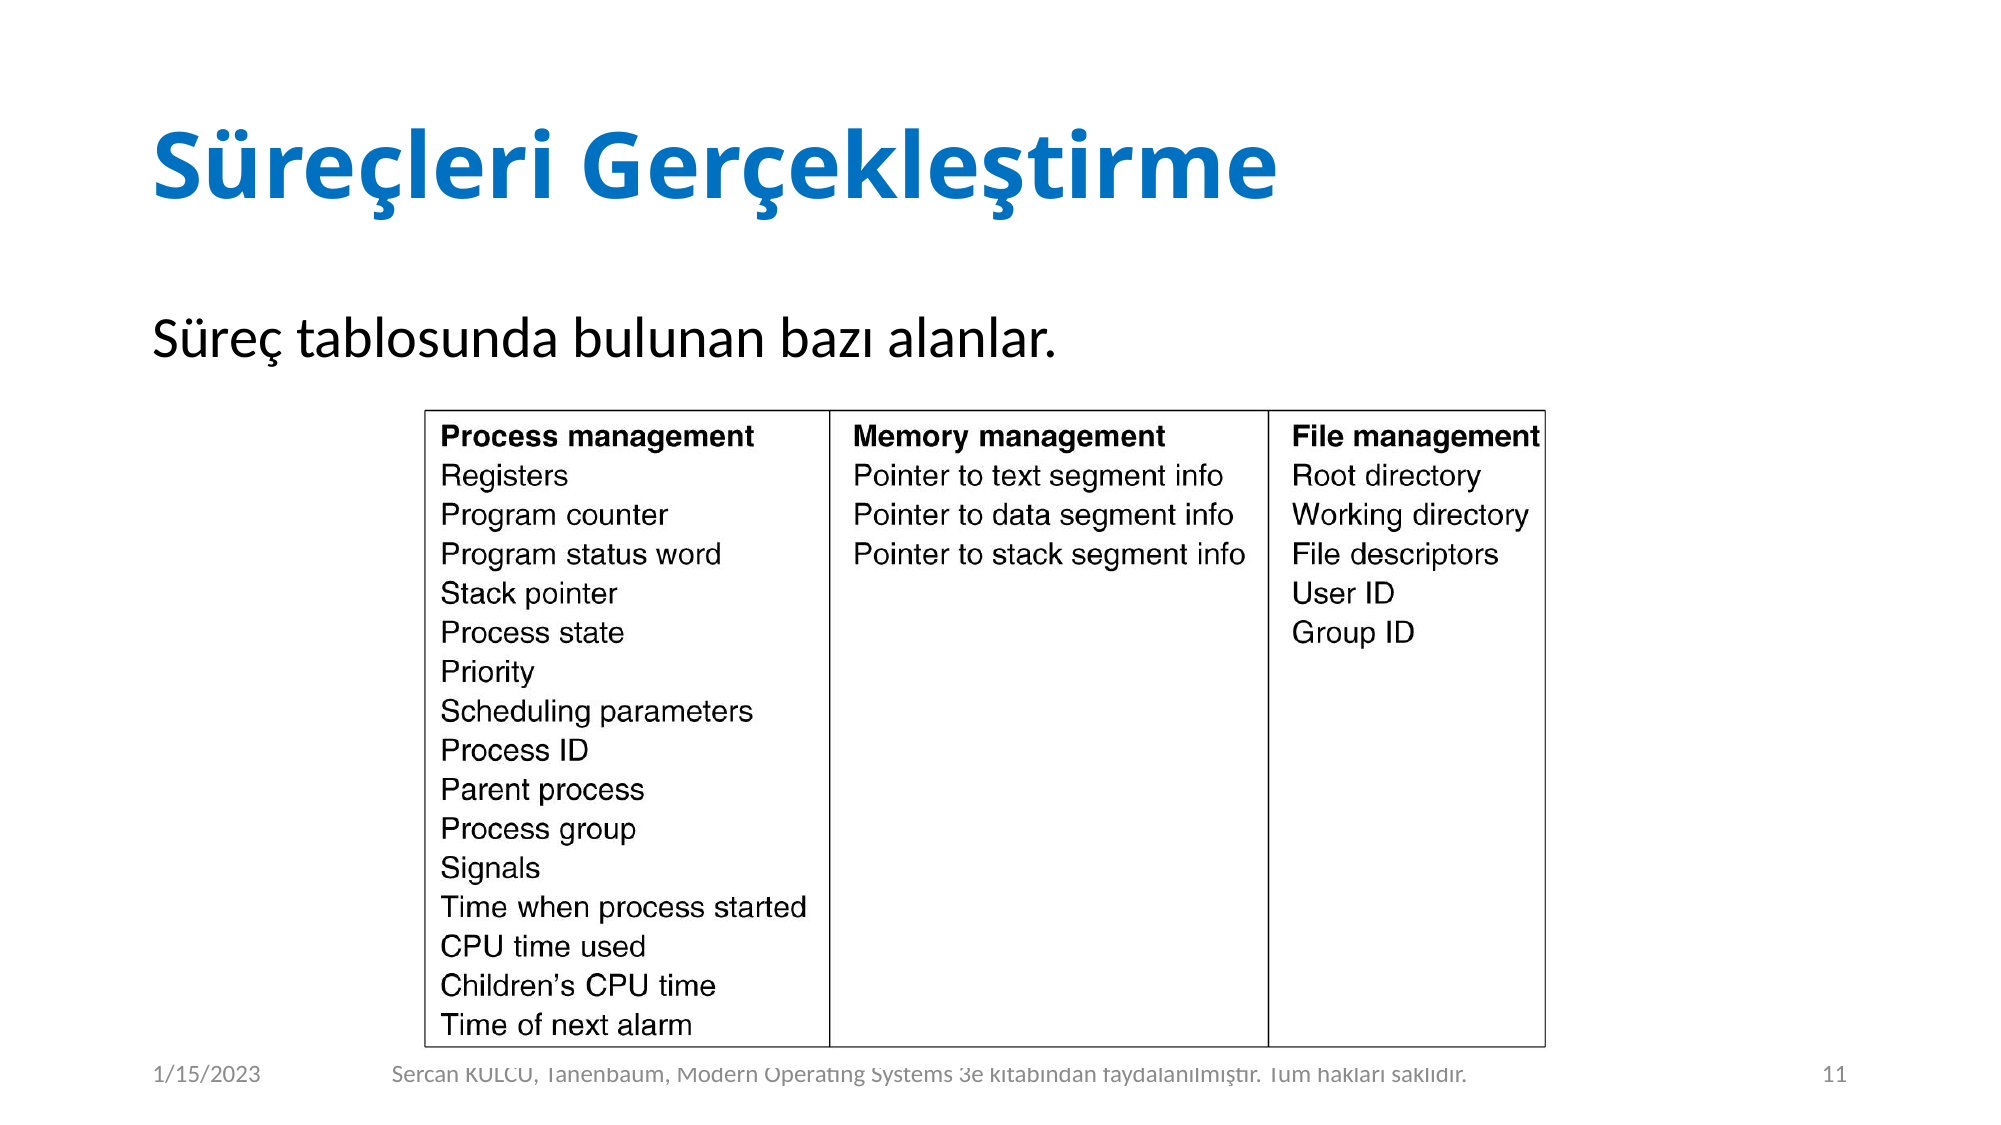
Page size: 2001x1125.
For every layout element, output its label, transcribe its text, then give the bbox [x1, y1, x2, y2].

picture [407, 381, 1593, 1068]
footer Sercan KÜLCÜ, Tanenbaum, Modern Operating Systems 3e kitabından faydalanılmıştır. Tüm hakları saklıdır. [369, 1042, 1412, 1103]
list Süreç tablosunda bulunan bazı alanlar. [137, 299, 1863, 1042]
slide_number 11 [1412, 1042, 1863, 1103]
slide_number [137, 1042, 369, 1103]
title Süreçleri Gerçekleştirme [137, 59, 1863, 278]
